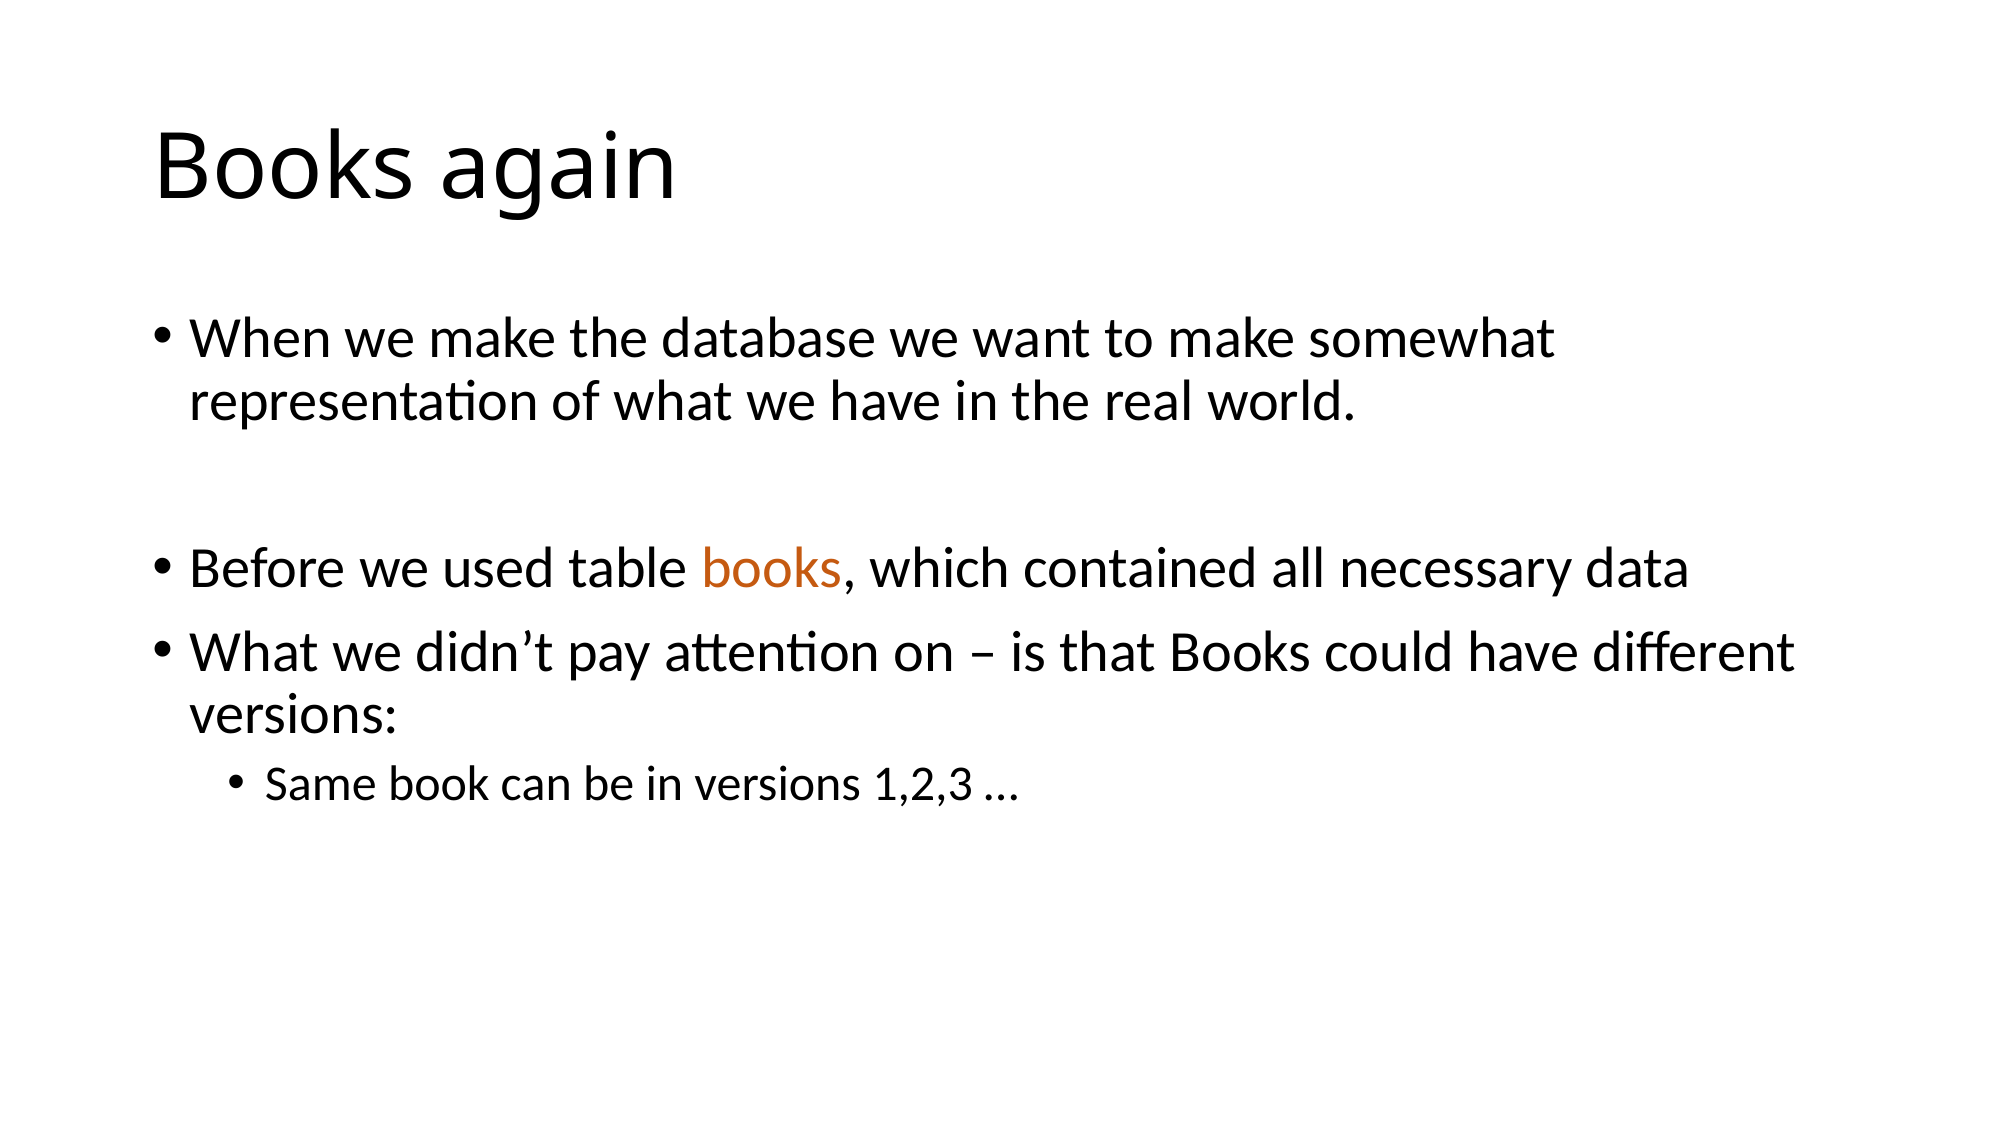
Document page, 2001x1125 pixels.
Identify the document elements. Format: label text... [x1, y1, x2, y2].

list When we make the database we want to make somewhat representation of what we have in the real world. Before we used table books, which contained all necessary data What we didn’t pay attention on – is that Books could have different versions: Same book can be in versions 1,2,3 … [137, 299, 1863, 1103]
title Books again [137, 59, 1863, 278]
